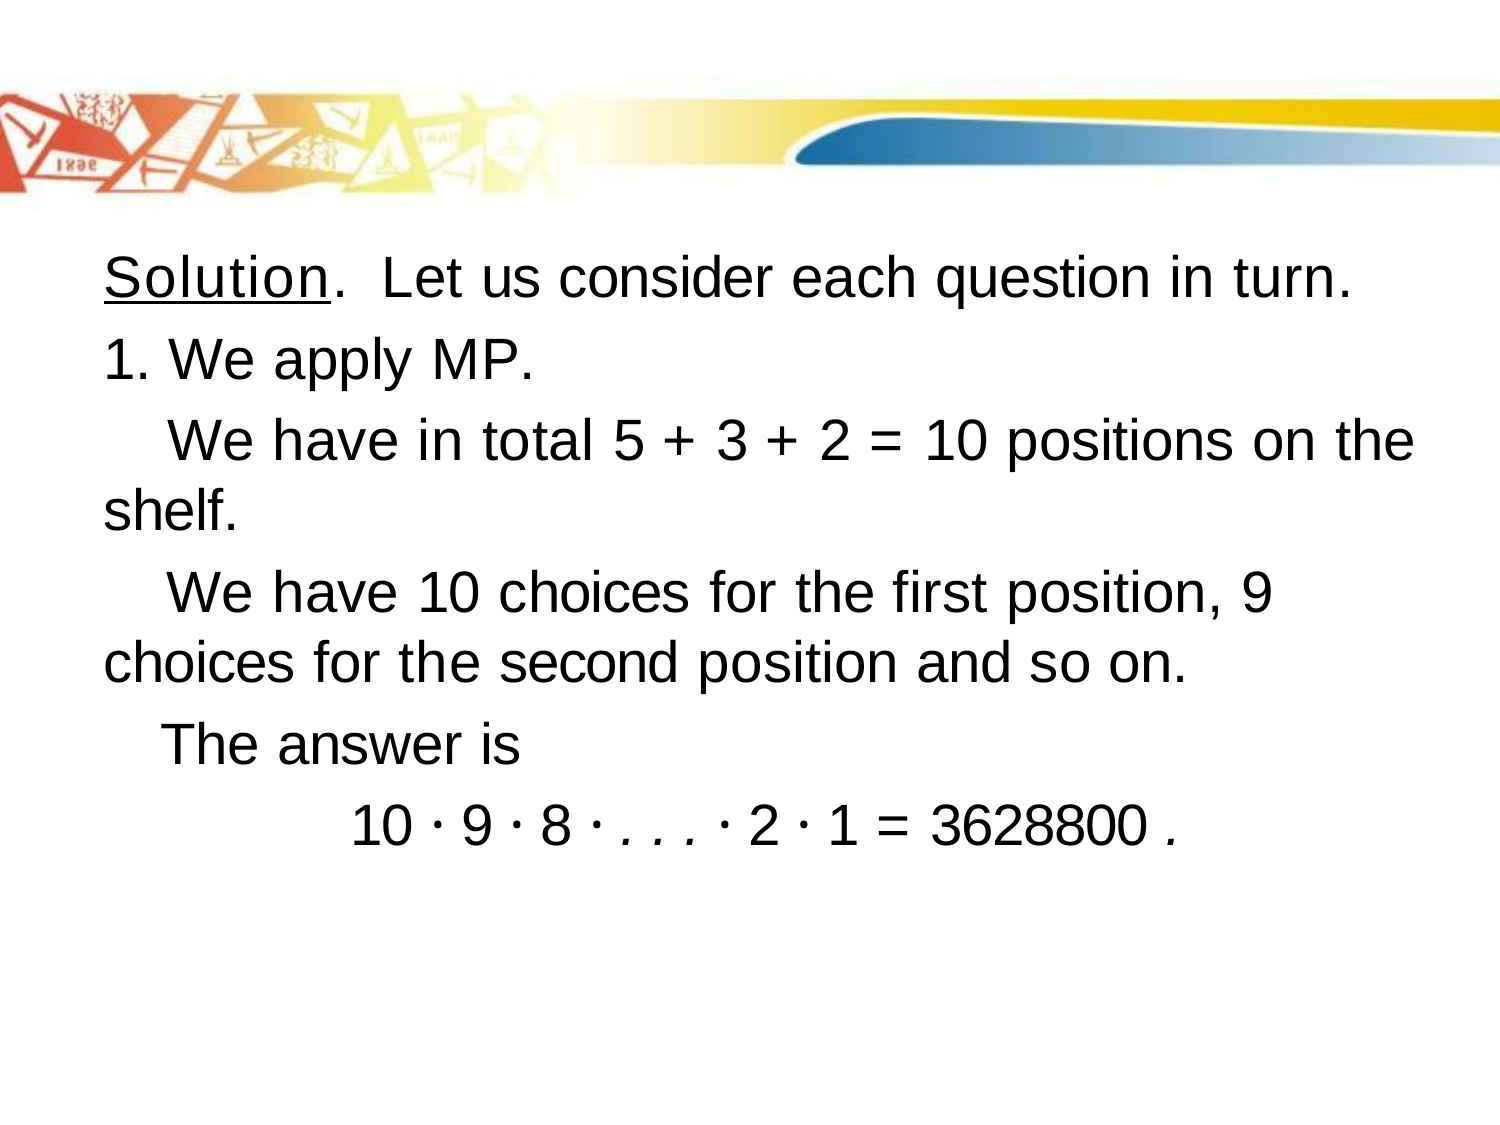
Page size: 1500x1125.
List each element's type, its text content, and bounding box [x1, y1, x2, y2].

picture [0, 0, 1500, 1125]
list Solution. Let us consider each question in turn. 1. We apply MP. We have in total 5 + 3 + 2 = 10 positions on the shelf. We have 10 choices for the first position, 9 choices for the second position and so on. The answer is 10 · 9 · 8 · . . . · 2 · 1 = 3628800 . [88, 231, 1444, 1106]
